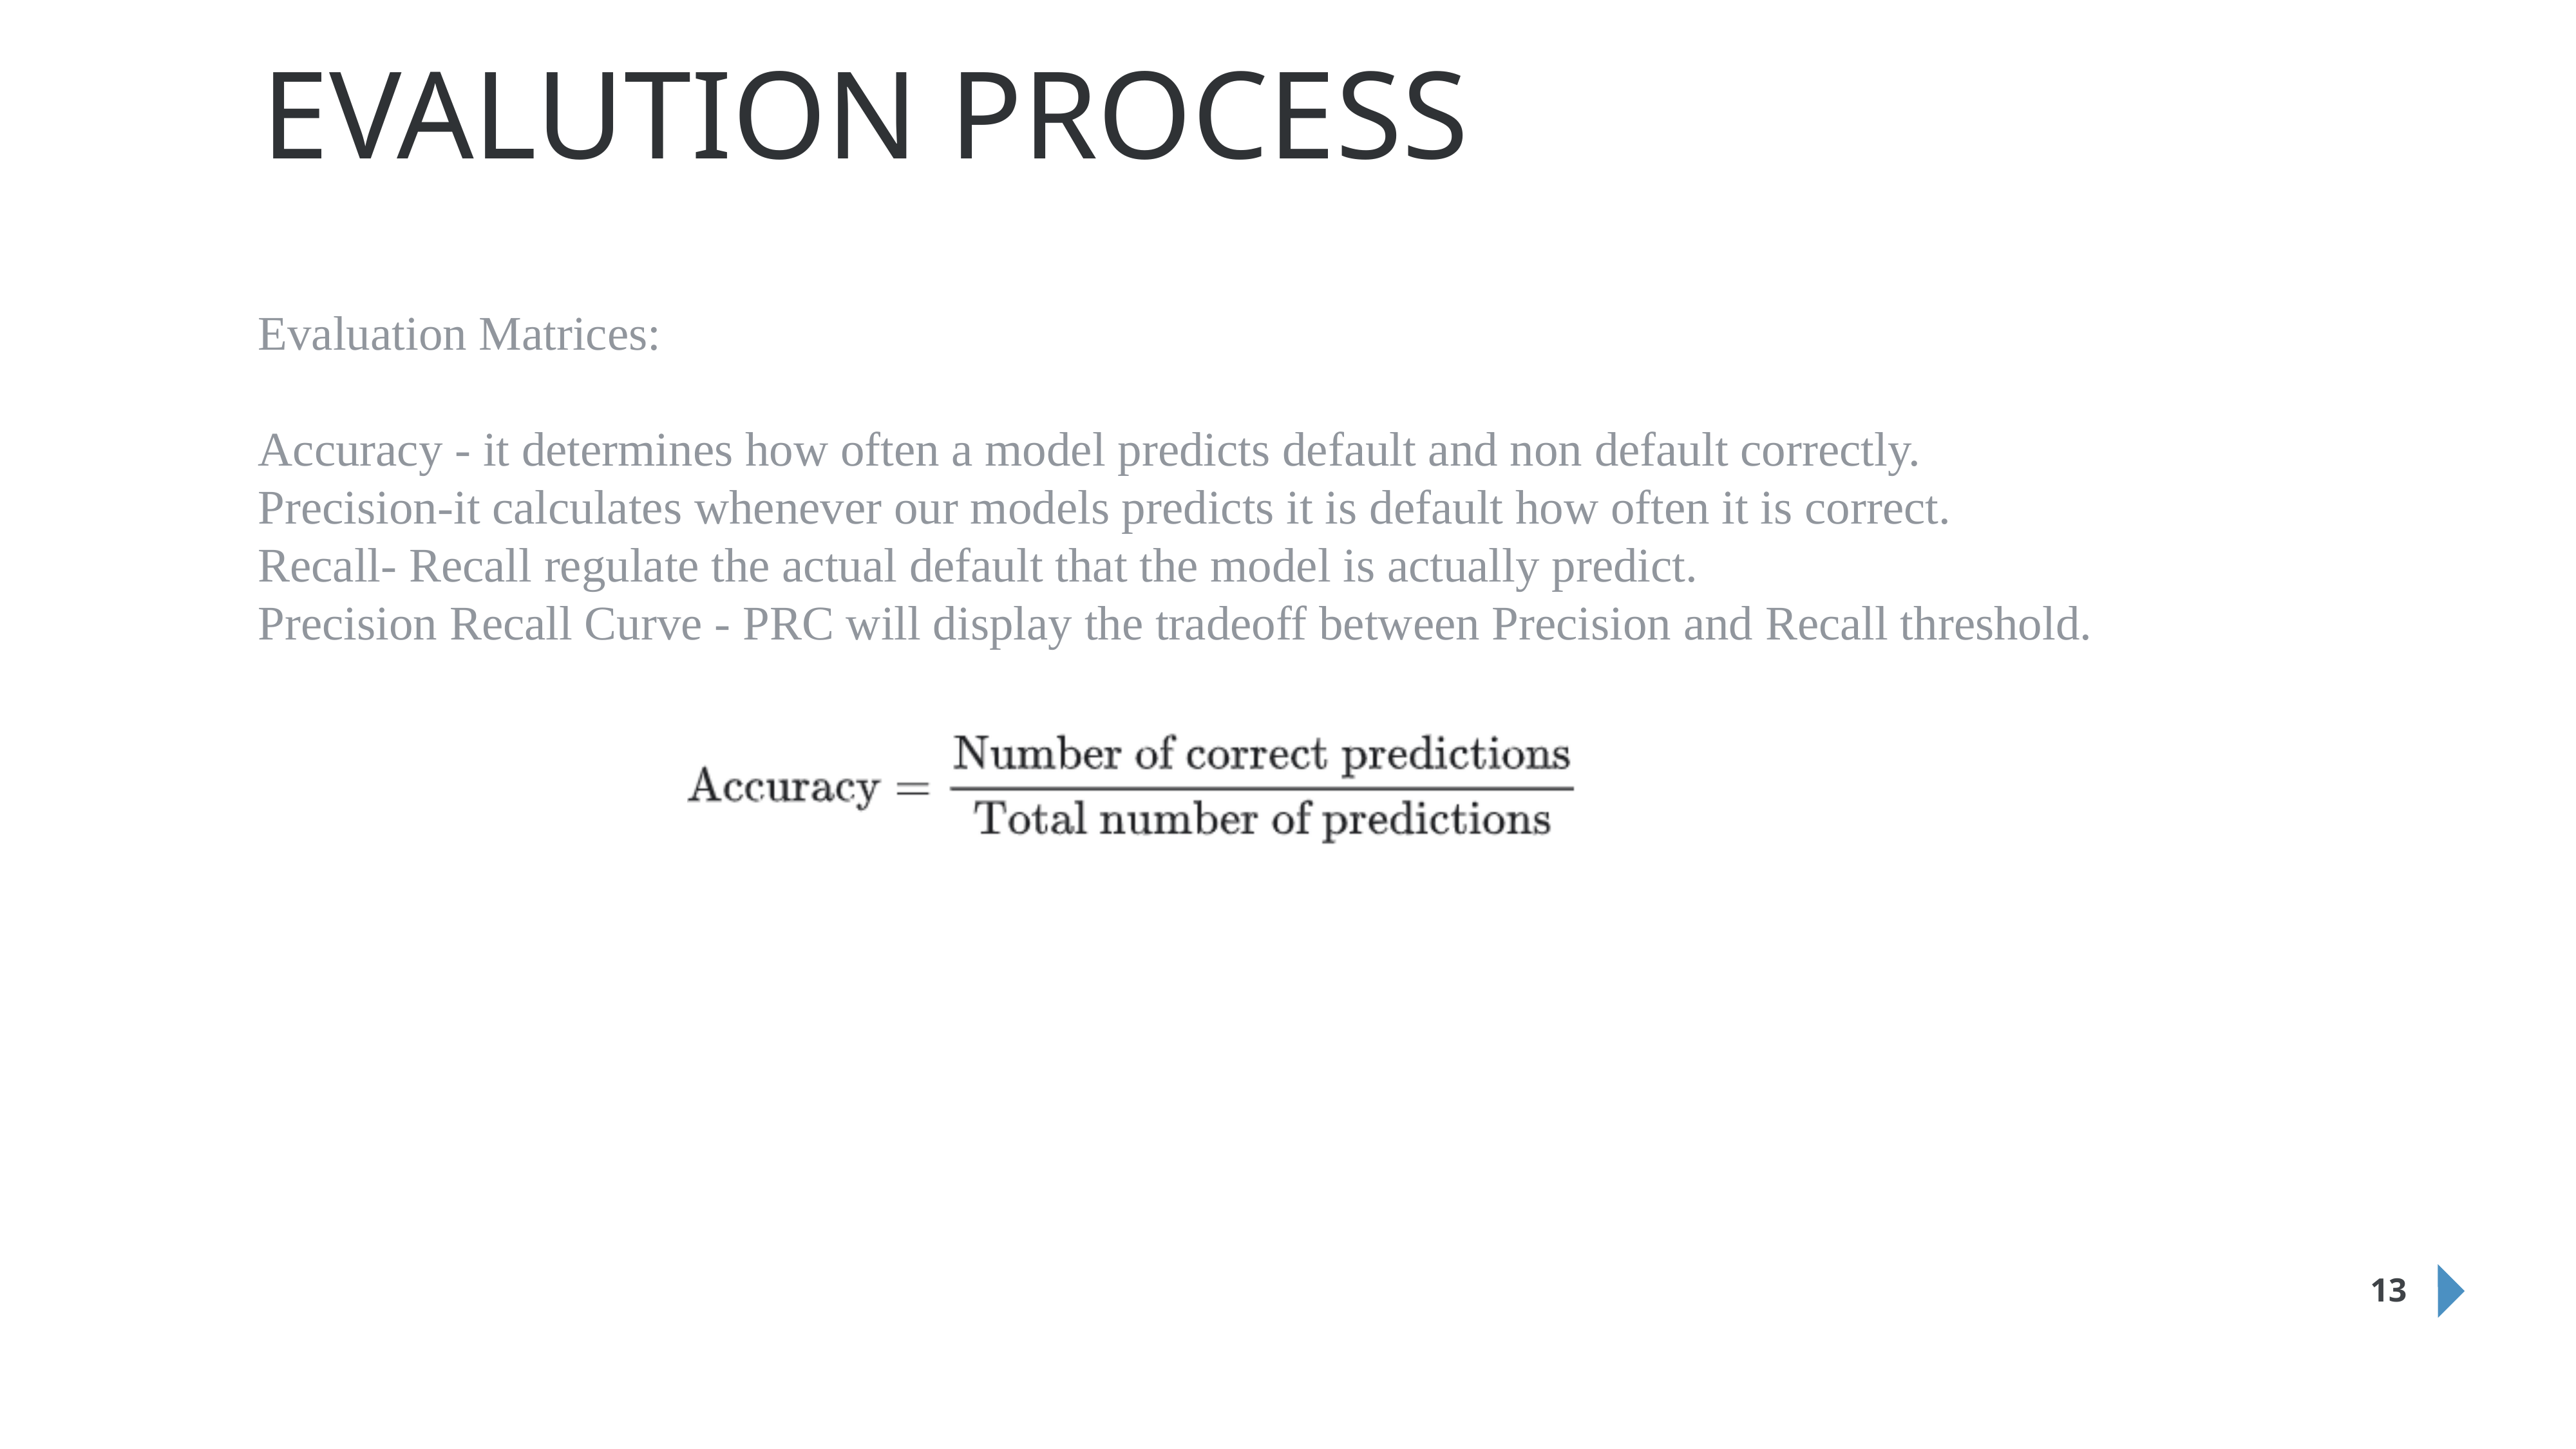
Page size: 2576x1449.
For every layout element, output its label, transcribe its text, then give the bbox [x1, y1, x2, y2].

text_box <number> [2340, 1264, 2438, 1449]
picture [687, 711, 1577, 860]
text_box Evaluation Matrices: Accuracy - it determines how often a model predicts default and non default correctly. Precision-it calculates whenever our models predicts it is default how often it is correct. Recall- Recall regulate the actual default that the model is actually predict. Precision Recall Curve - PRC will display the tradeoff between Precision and Recall threshold. [252, 296, 2305, 887]
text_box EVALUTION PROCESS [252, 50, 1962, 292]
